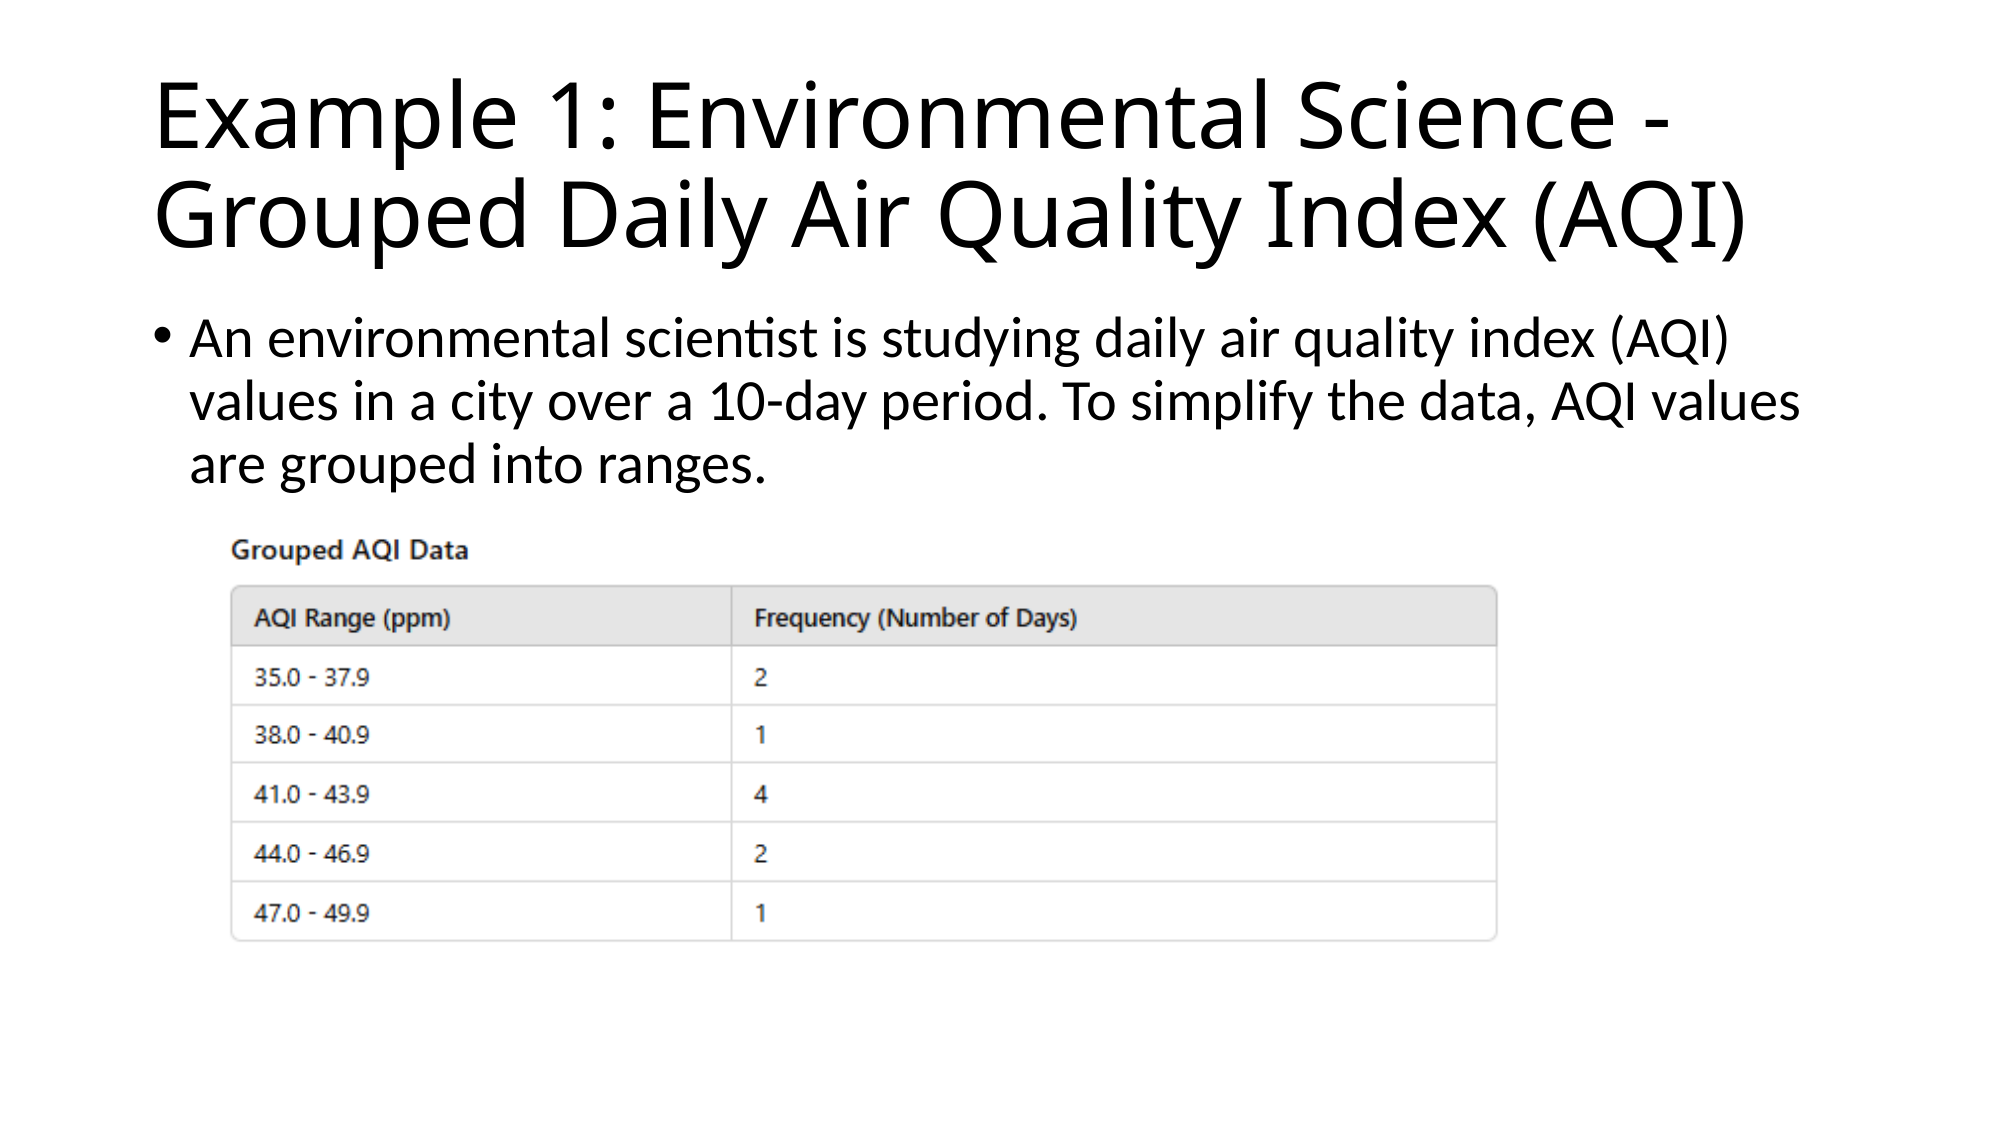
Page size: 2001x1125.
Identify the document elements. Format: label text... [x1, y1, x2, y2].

title Example 1: Environmental Science - Grouped Daily Air Quality Index (AQI) [137, 59, 1863, 278]
list An environmental scientist is studying daily air quality index (AQI) values in a city over a 10-day period. To simplify the data, AQI values are grouped into ranges. [137, 299, 1863, 1014]
picture [215, 532, 1516, 962]
